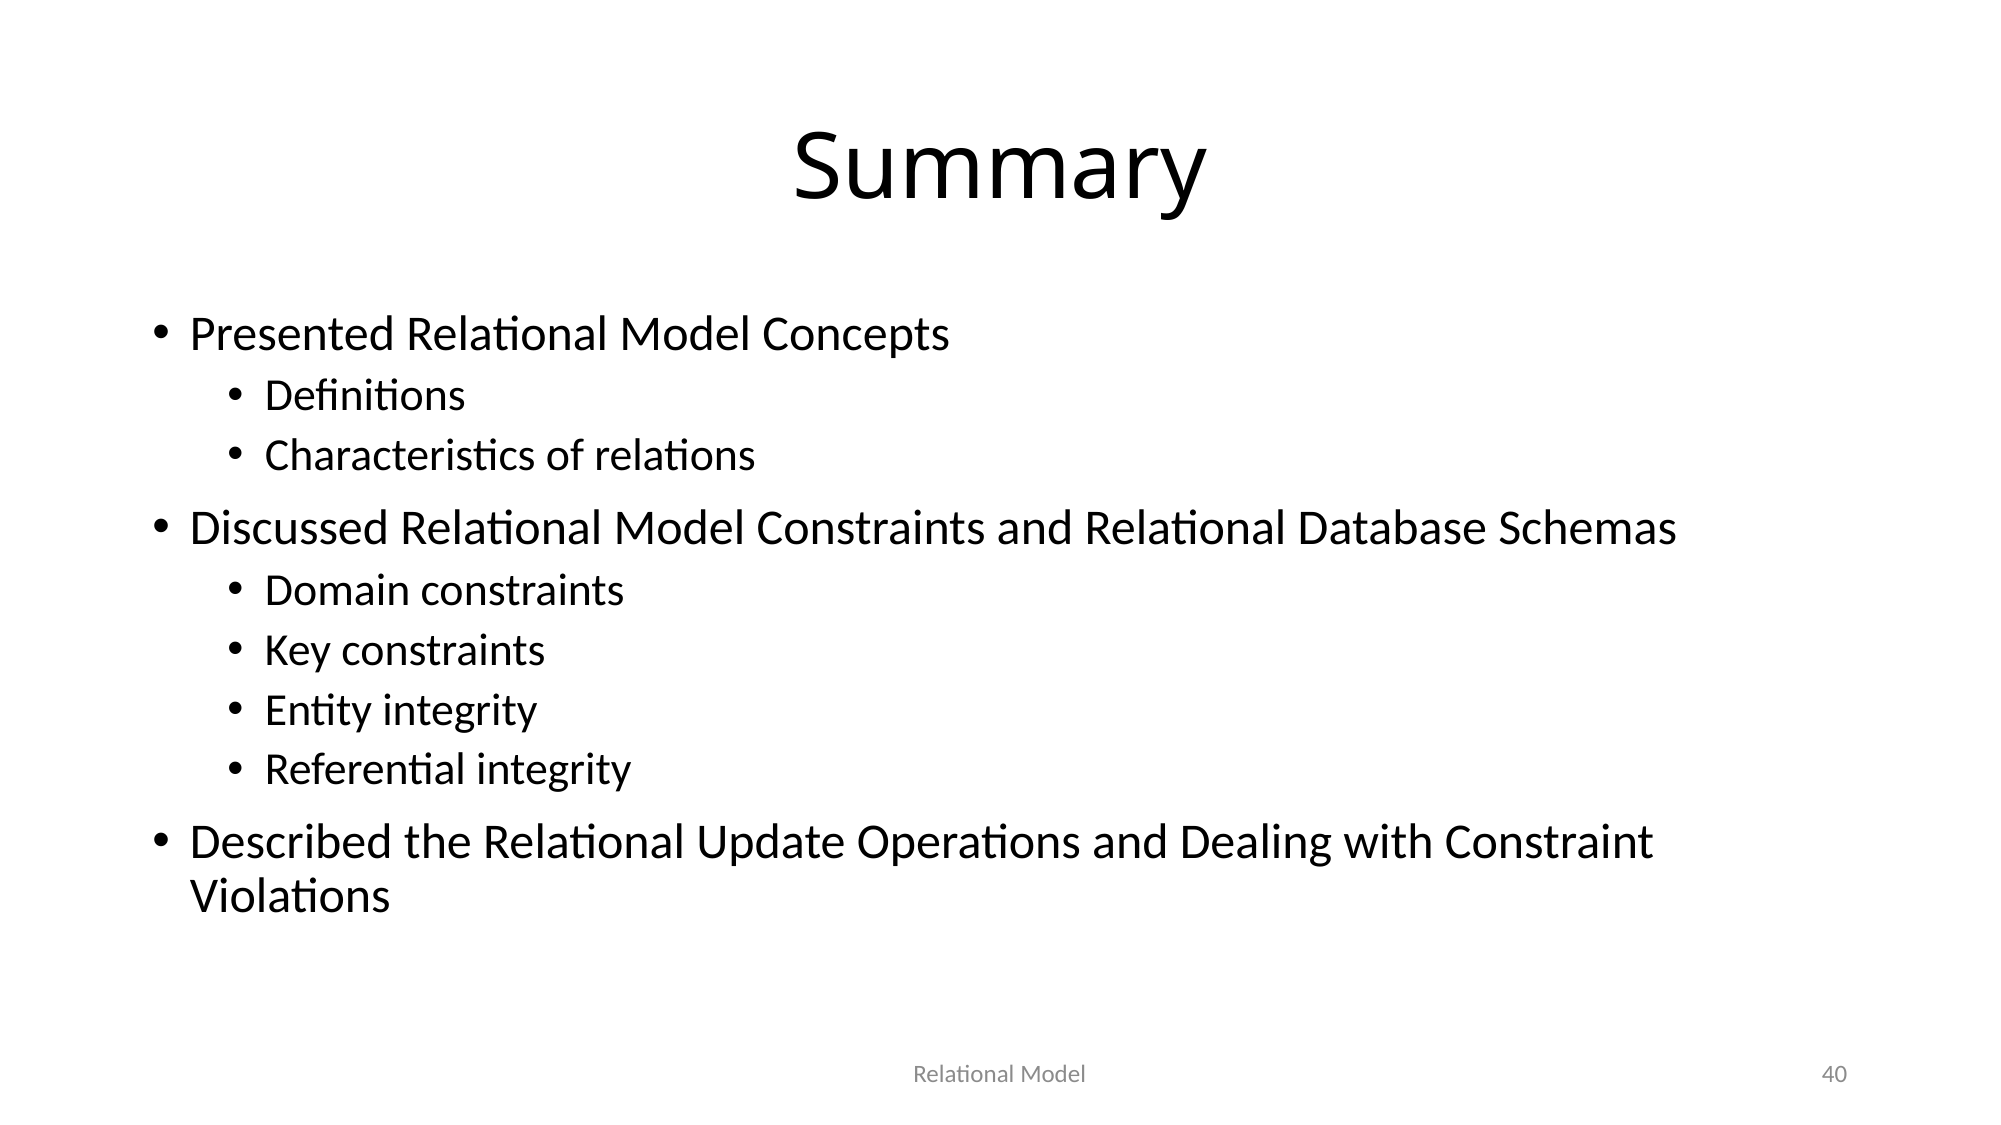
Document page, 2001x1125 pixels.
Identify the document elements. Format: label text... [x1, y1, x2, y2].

footer Relational Model [662, 1042, 1338, 1103]
list Presented Relational Model Concepts Definitions Characteristics of relations Discussed Relational Model Constraints and Relational Database Schemas Domain constraints Key constraints Entity integrity Referential integrity Described the Relational Update Operations and Dealing with Constraint Violations [137, 299, 1863, 1014]
title Summary [137, 59, 1863, 278]
slide_number 40 [1412, 1042, 1863, 1103]
